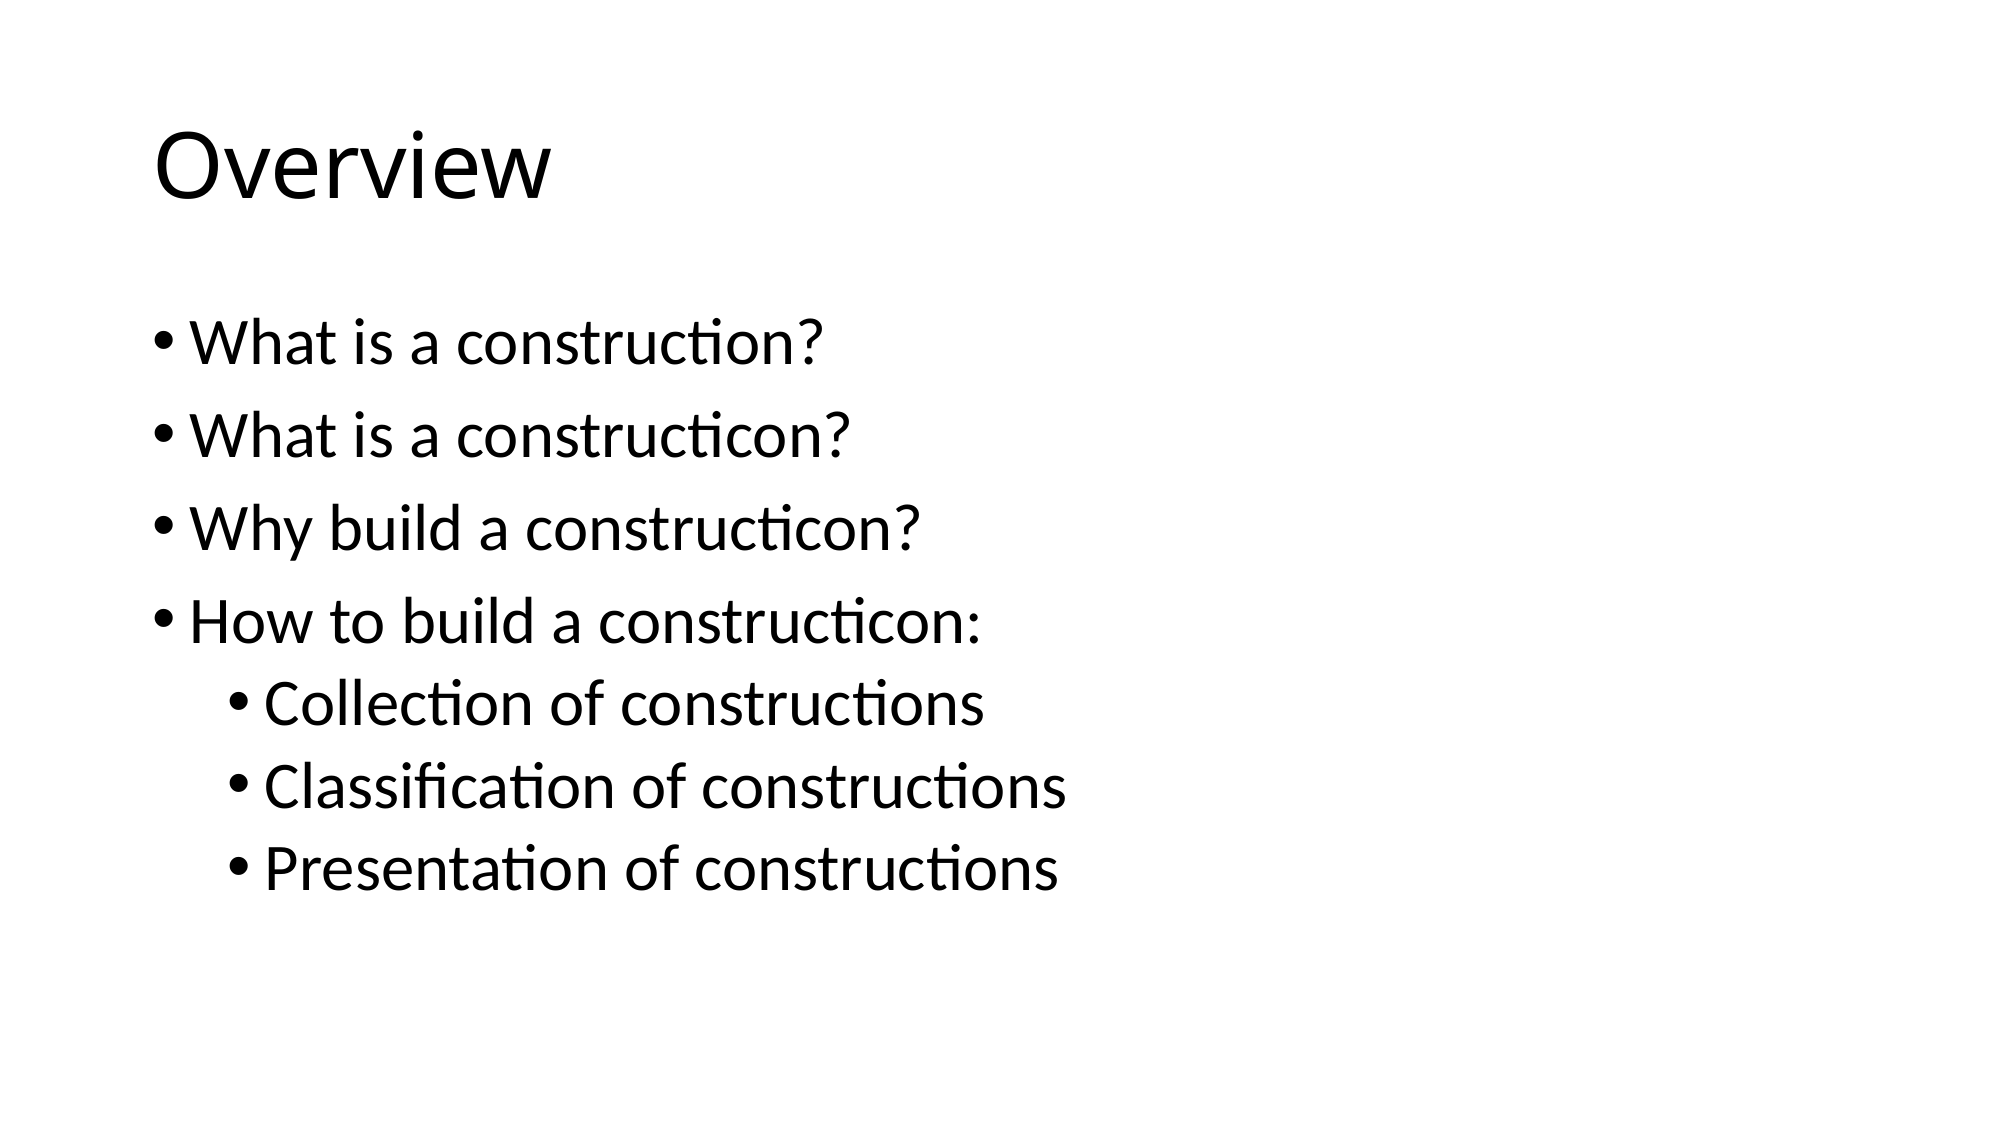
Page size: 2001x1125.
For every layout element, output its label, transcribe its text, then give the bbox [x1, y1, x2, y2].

title Overview [137, 59, 1863, 278]
list What is a construction? What is a constructicon? Why build a constructicon? How to build a constructicon: Collection of constructions Classification of constructions Presentation of constructions [137, 299, 1863, 1014]
